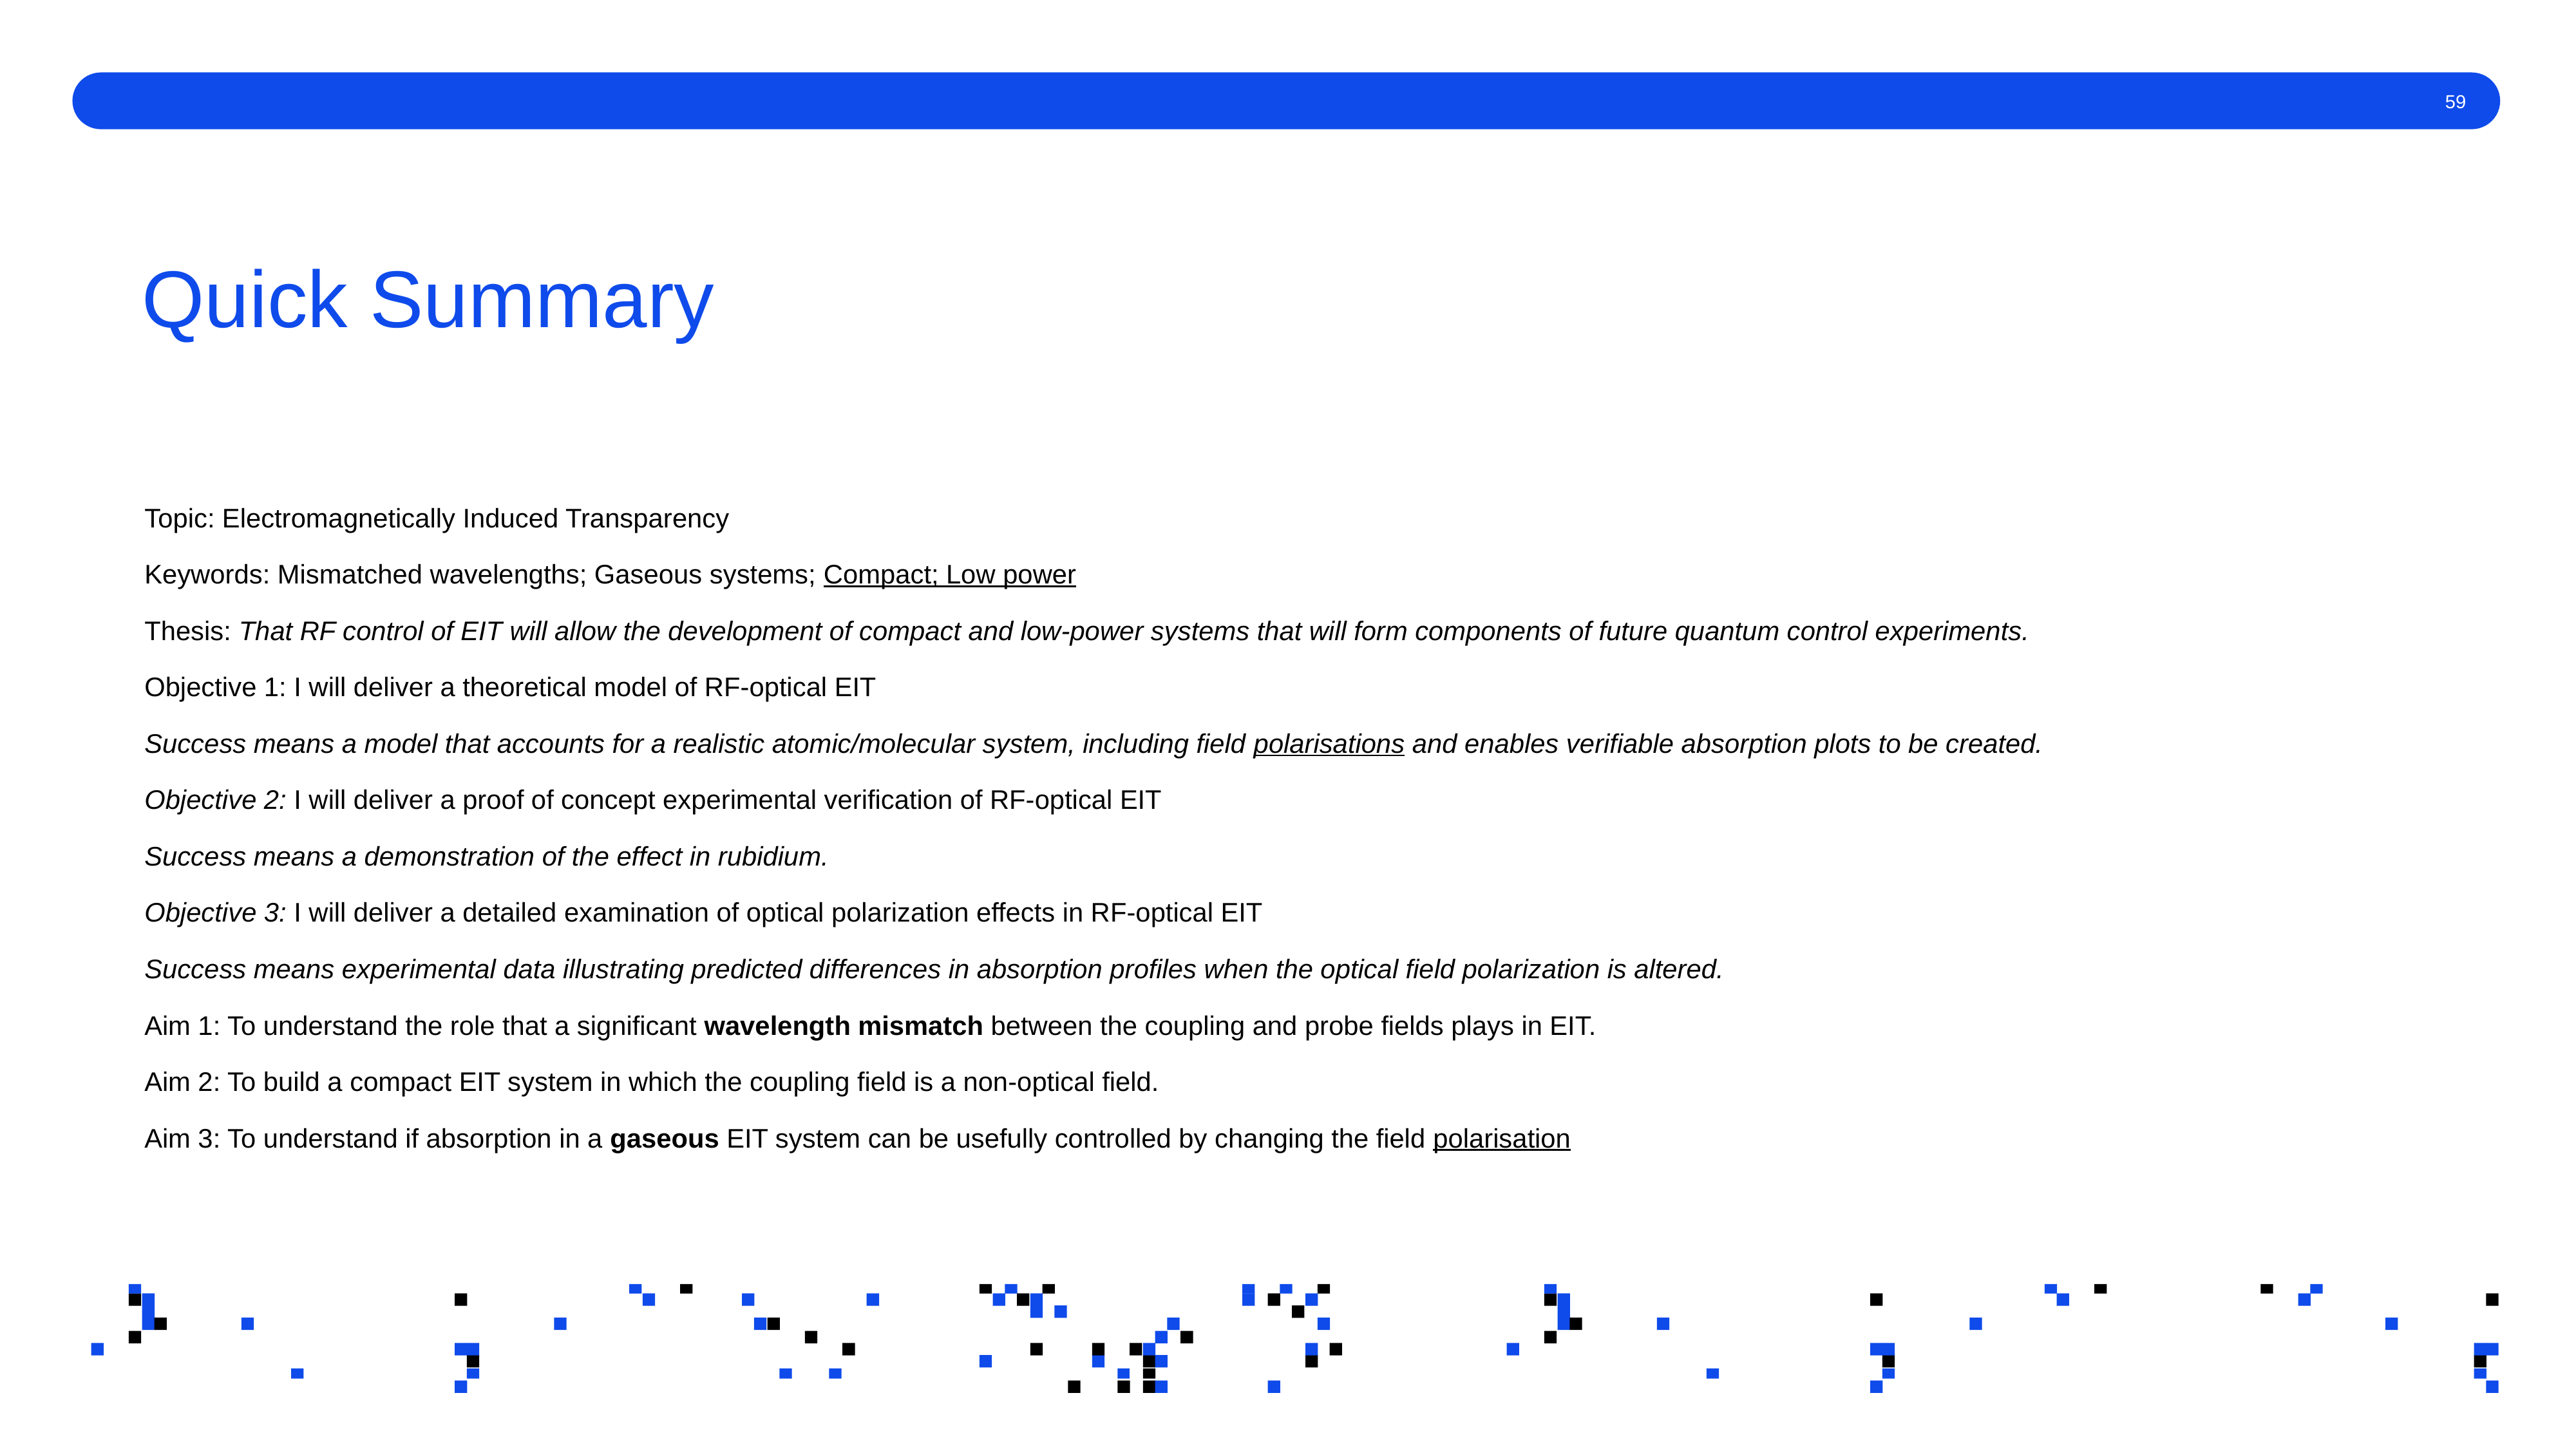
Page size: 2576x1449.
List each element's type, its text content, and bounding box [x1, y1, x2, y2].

list Topic: Electromagnetically Induced Transparency Keywords: Mismatched wavelengths; Gaseous systems; Compact; Low power Thesis: That RF control of EIT will allow the development of compact and low-power systems that will form components of future quantum control experiments. Objective 1: I will deliver a theoretical model of RF-optical EIT Success means a model that accounts for a realistic atomic/molecular system, including field polarisations and enables verifiable absorption plots to be created. Objective 2: I will deliver a proof of concept experimental verification of RF-optical EIT Success means a demonstration of the effect in rubidium. Objective 3: I will deliver a detailed examination of optical polarization effects in RF-optical EIT Success means experimental data illustrating predicted differences in absorption profiles when the optical field polarization is altered. Aim 1: To understand the role that a significant wavelength mismatch between the coupling and probe fields plays in EIT. Aim 2: To build a compact EIT system in which the coupling field is a non-optical field. Aim 3: To understand if absorption in a gaseous EIT system can be usefully controlled by changing the field polarisation [72, 500, 2382, 1117]
title Quick Summary [142, 254, 1246, 476]
